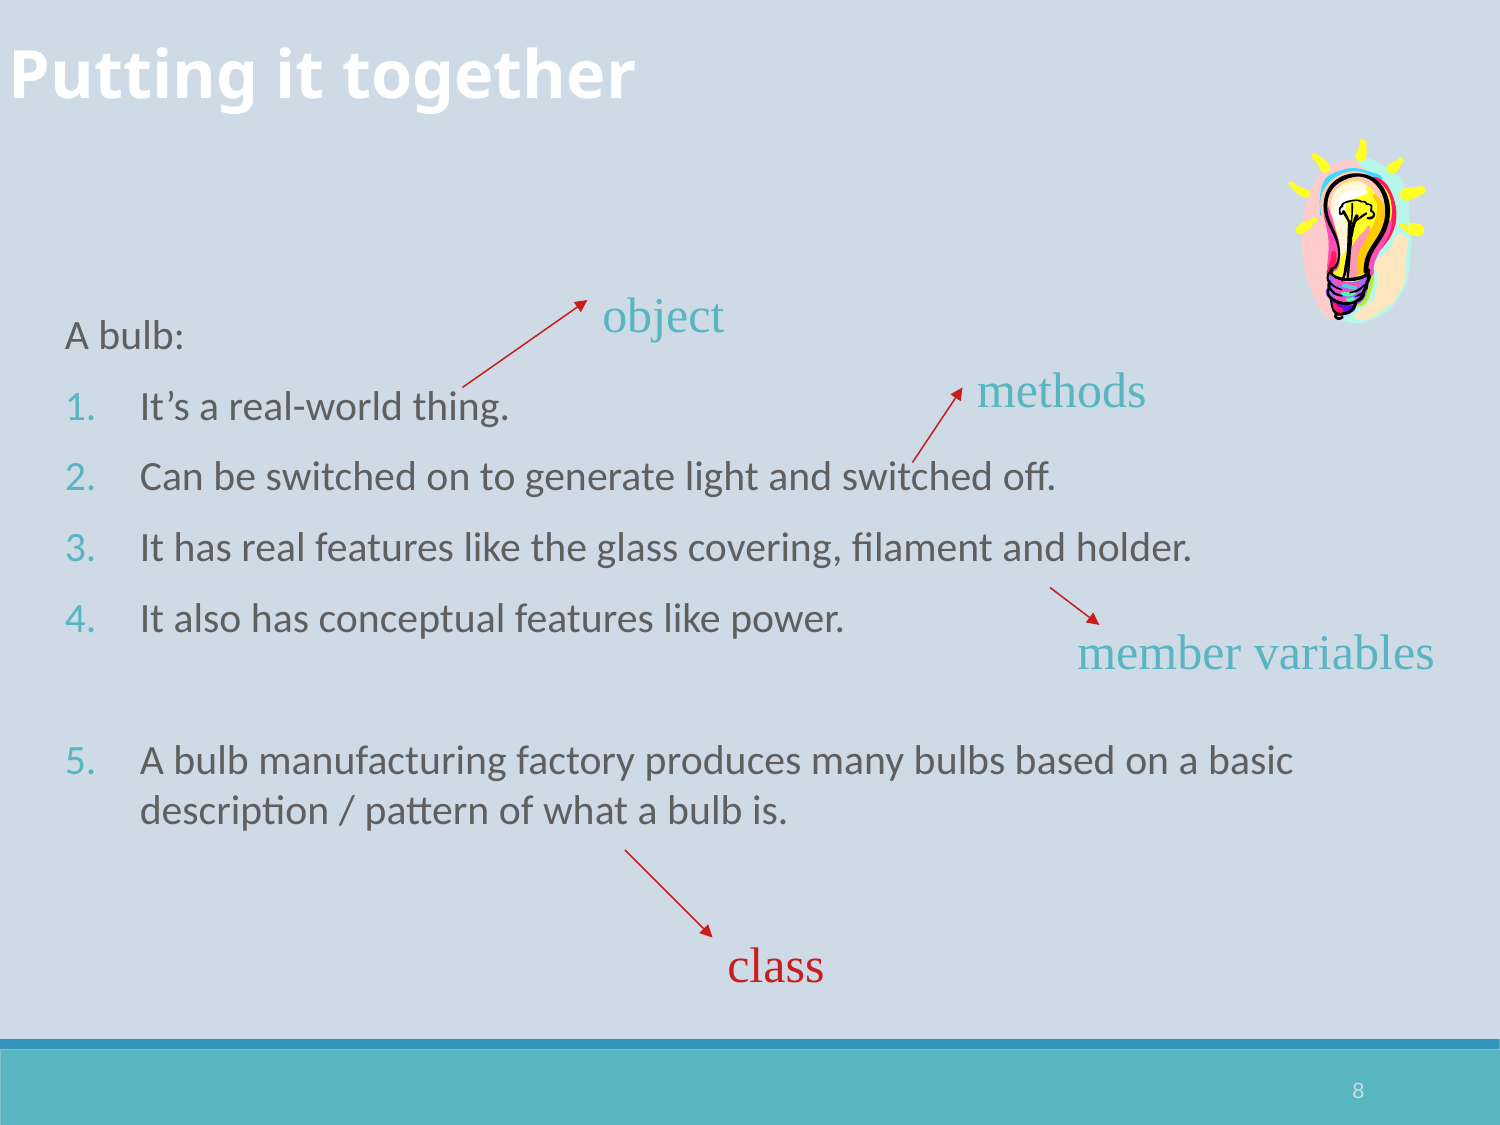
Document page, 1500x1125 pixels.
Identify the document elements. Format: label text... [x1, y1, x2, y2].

picture [1286, 136, 1428, 326]
text_box [462, 300, 587, 388]
text_box [1049, 587, 1100, 625]
text_box member variables [1062, 612, 1500, 688]
slide_number 8 [1218, 1059, 1380, 1120]
text_box [624, 849, 713, 938]
text_box methods [962, 349, 1175, 425]
text_box object [587, 274, 763, 350]
text_box A bulb: It’s a real-world thing. Can be switched on to generate light and switched off. It has real features like the glass covering, filament and holder. It also has conceptual features like power. A bulb manufacturing factory produces many bulbs based on a basic description / pattern of what a bulb is. [50, 299, 1450, 925]
text_box [912, 387, 963, 463]
text_box Putting it together [0, 24, 652, 120]
text_box class [712, 924, 900, 1000]
